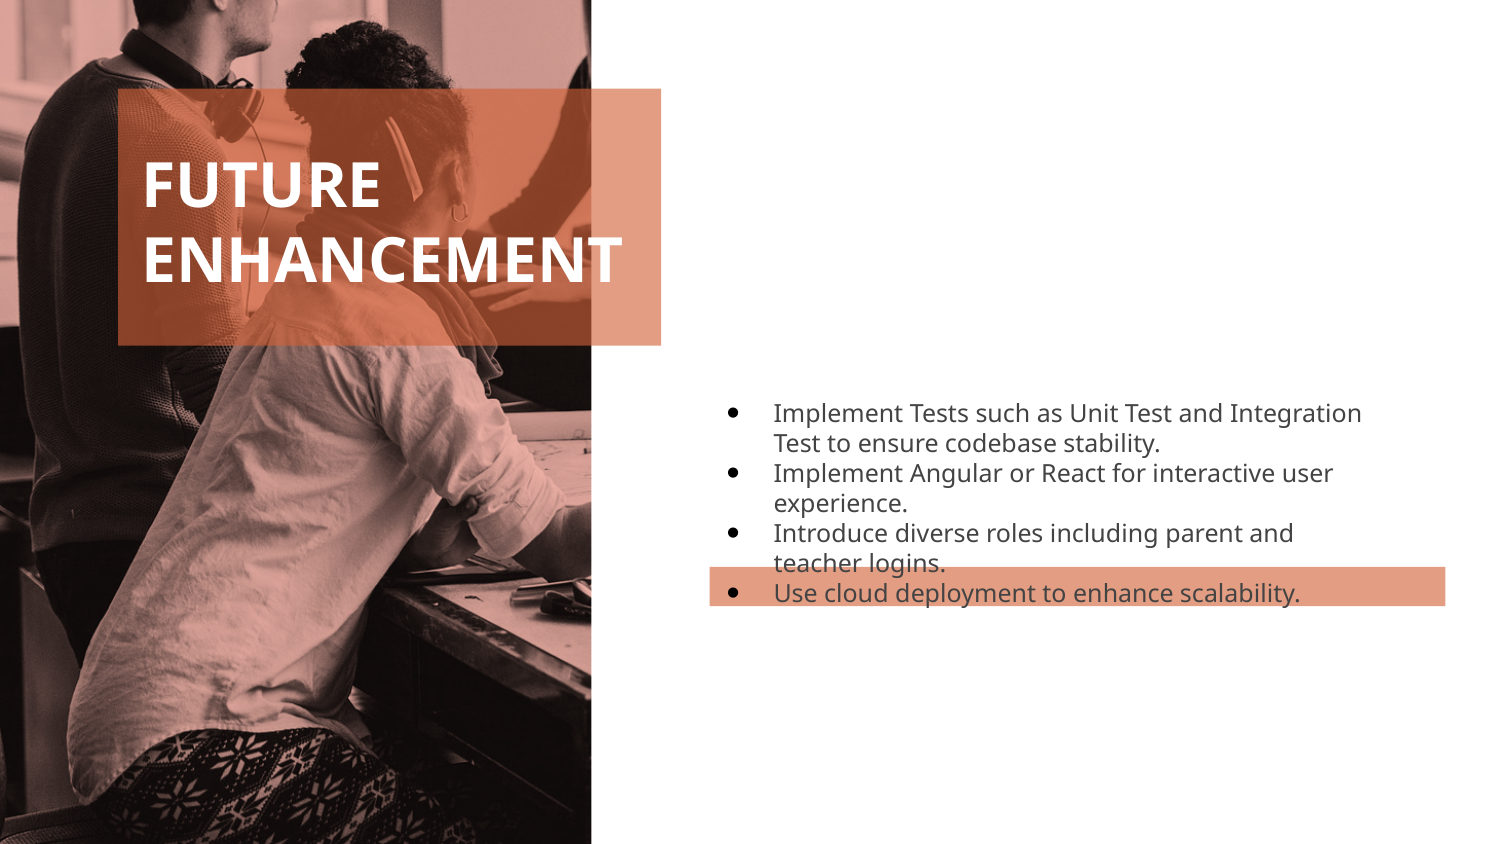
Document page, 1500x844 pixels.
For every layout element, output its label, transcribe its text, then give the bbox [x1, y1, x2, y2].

picture [0, 0, 592, 844]
text_box [1385, 566, 1446, 607]
title FUTURE ENHANCEMENT [596, 214, 689, 310]
text_box [596, 88, 662, 214]
text_box Implement Tests such as Unit Test and Integration Test to ensure codebase stability. Implement Angular or React for interactive user experience. Introduce diverse roles including parent and teacher logins. Use cloud deployment to enhance scalability. [711, 390, 1385, 800]
text_box [596, 310, 662, 346]
